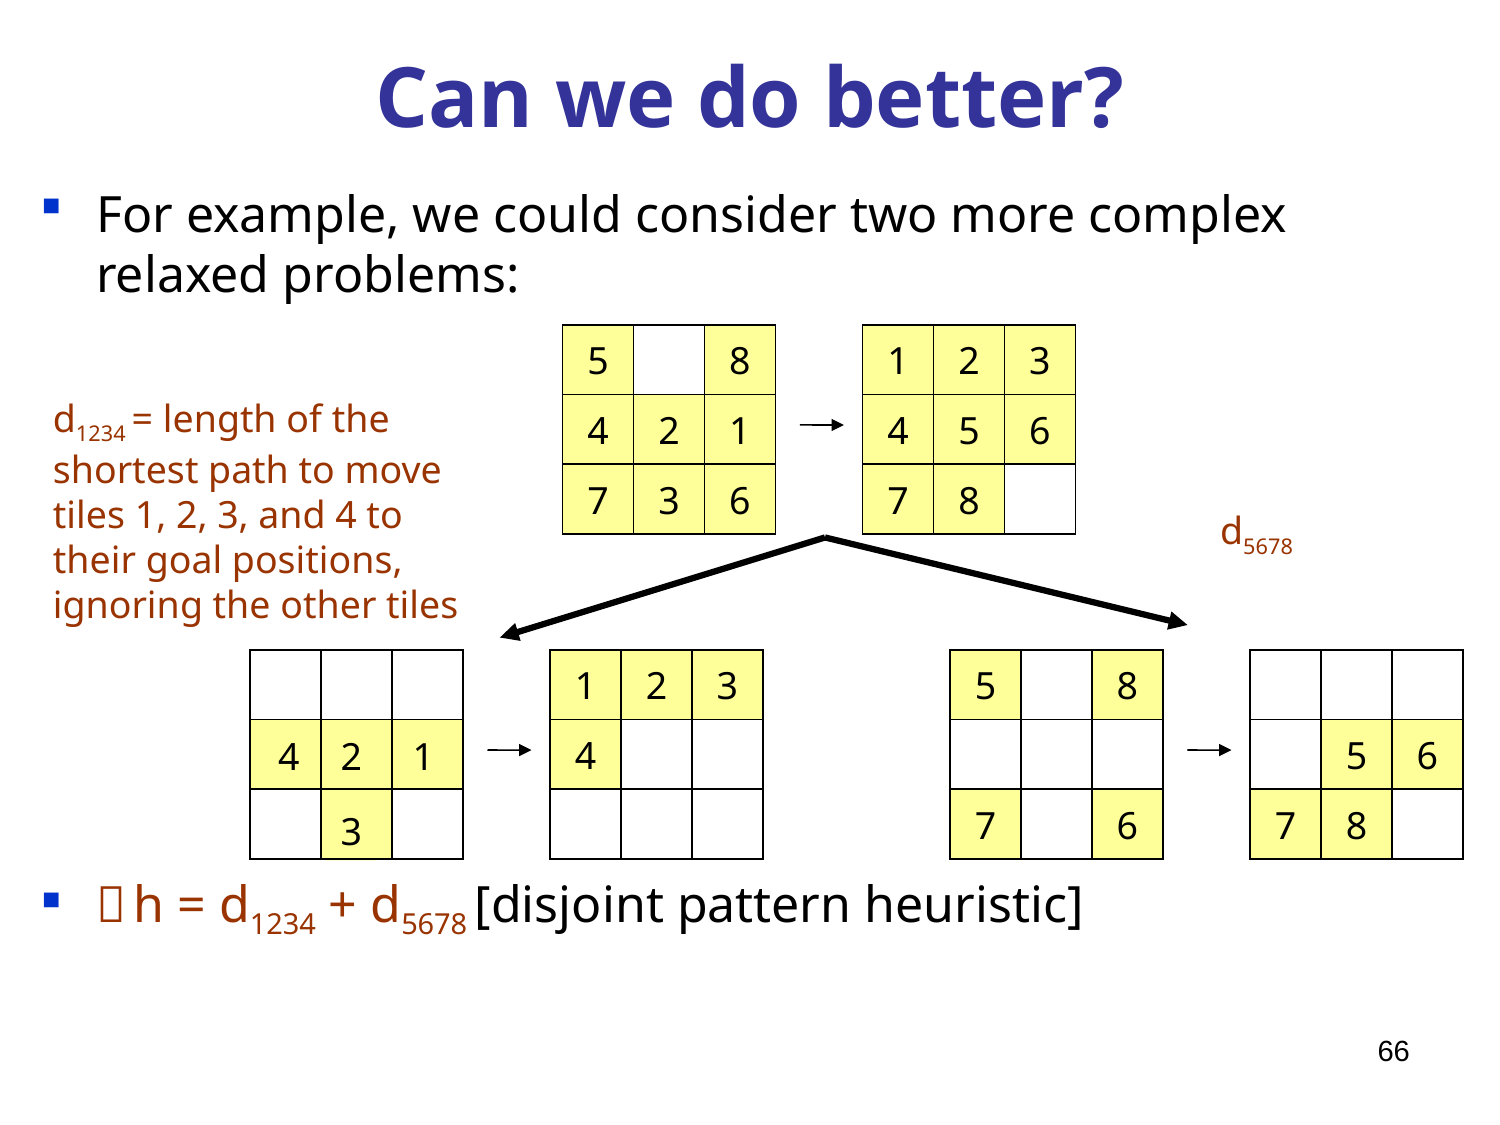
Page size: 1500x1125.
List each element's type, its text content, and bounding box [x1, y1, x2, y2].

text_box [249, 537, 820, 862]
list For example, we could consider two more complex relaxed problems:  h = d1234 + d5678 [disjoint pattern heuristic] [24, 174, 1438, 313]
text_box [824, 499, 1464, 860]
title Can we do better? [74, 0, 1426, 188]
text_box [562, 324, 1076, 535]
text_box d1234 = length of the shortest path to move tiles 1, 2, 3, and 4 to their goal positions, ignoring the other tiles [38, 387, 484, 634]
slide_number 66 [1074, 1024, 1426, 1103]
